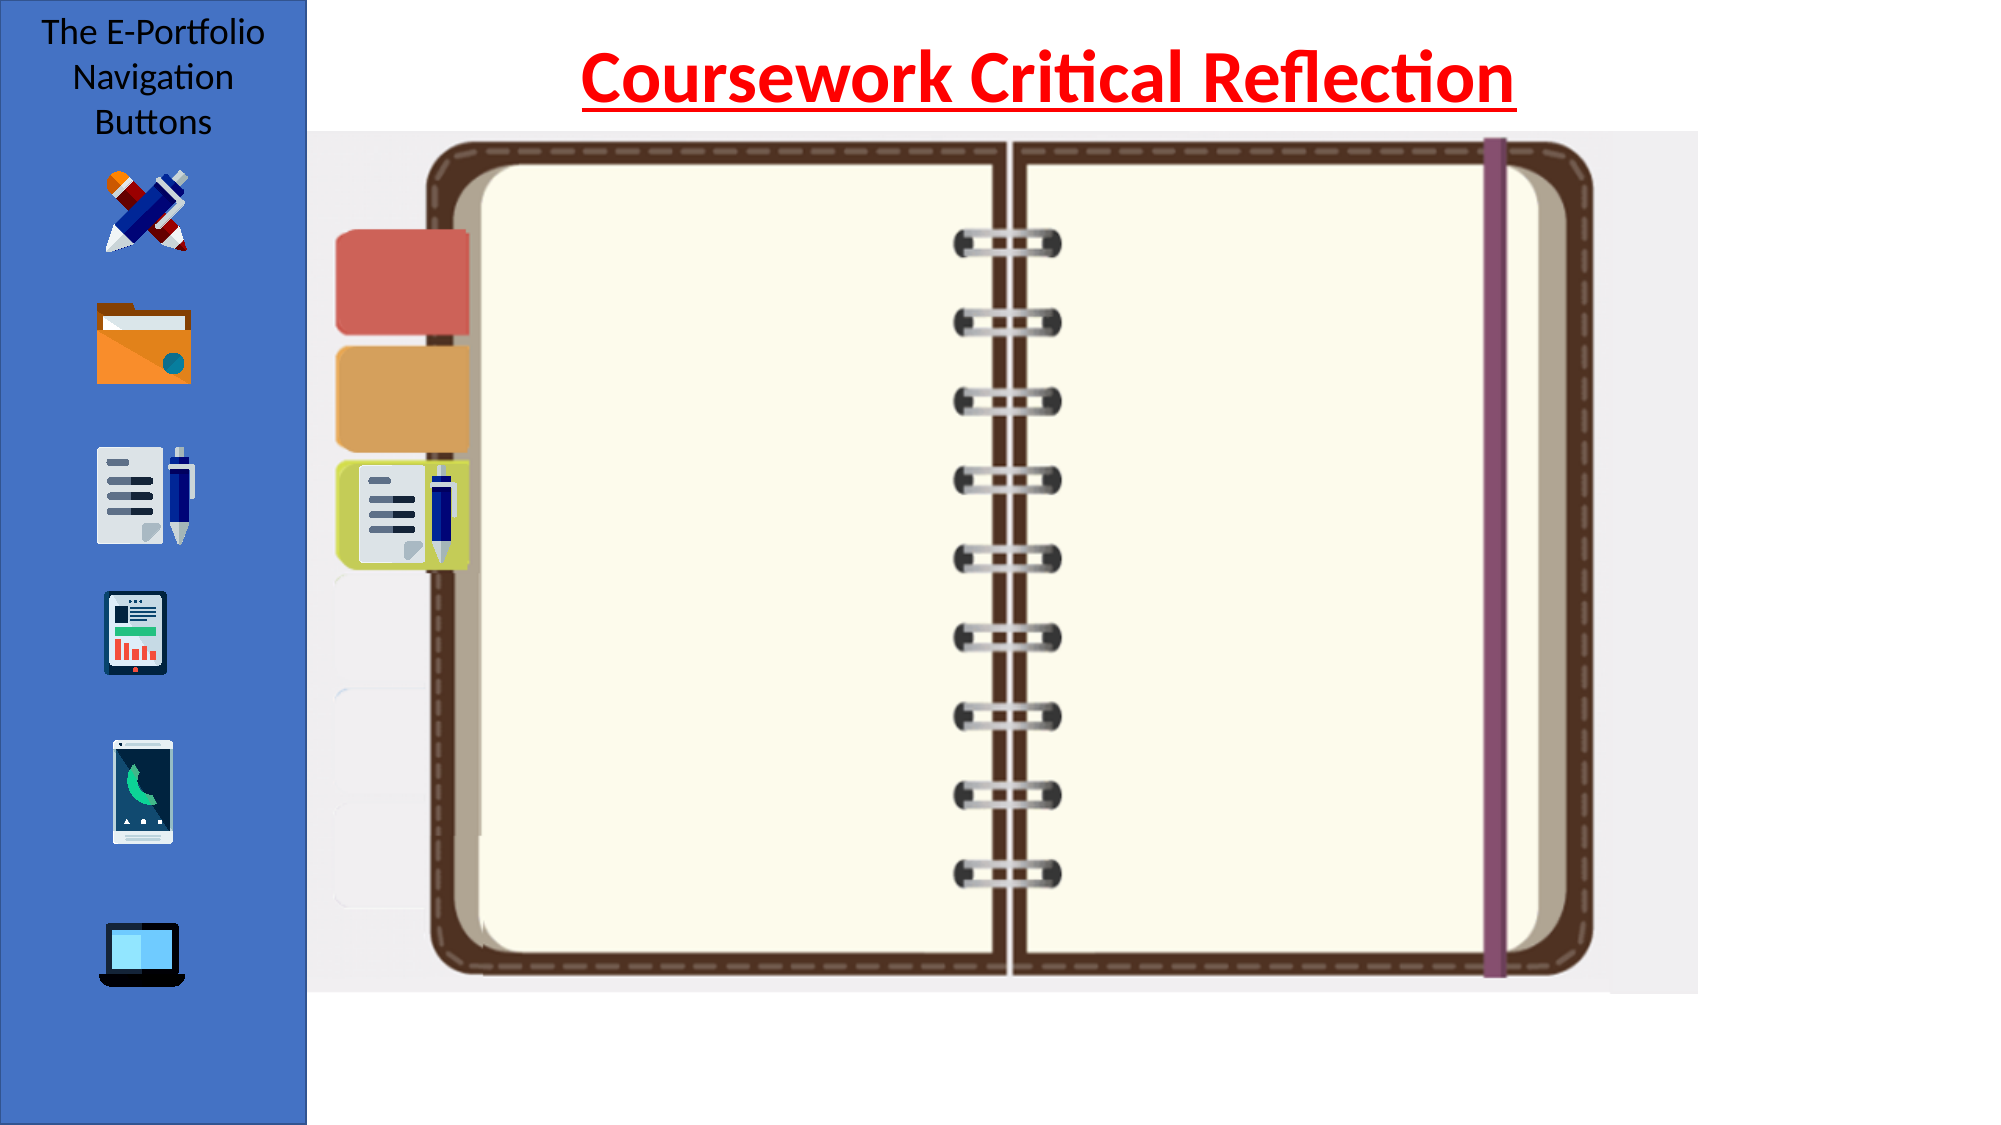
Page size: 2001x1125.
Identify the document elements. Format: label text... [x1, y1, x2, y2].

text_box [91, 430, 189, 543]
picture [302, 131, 1698, 994]
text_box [113, 740, 173, 844]
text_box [99, 923, 185, 987]
text_box The E-Portfolio Navigation Buttons [0, 0, 307, 150]
text_box [77, 290, 216, 404]
text_box [89, 719, 209, 856]
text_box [105, 170, 188, 252]
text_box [97, 303, 191, 385]
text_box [359, 465, 457, 563]
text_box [104, 591, 167, 675]
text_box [97, 447, 195, 545]
text_box [89, 156, 219, 256]
text_box [0, 150, 307, 1125]
text_box [105, 899, 206, 1015]
text_box [88, 577, 177, 681]
text_box Coursework Critical Reflection [561, 20, 1538, 126]
